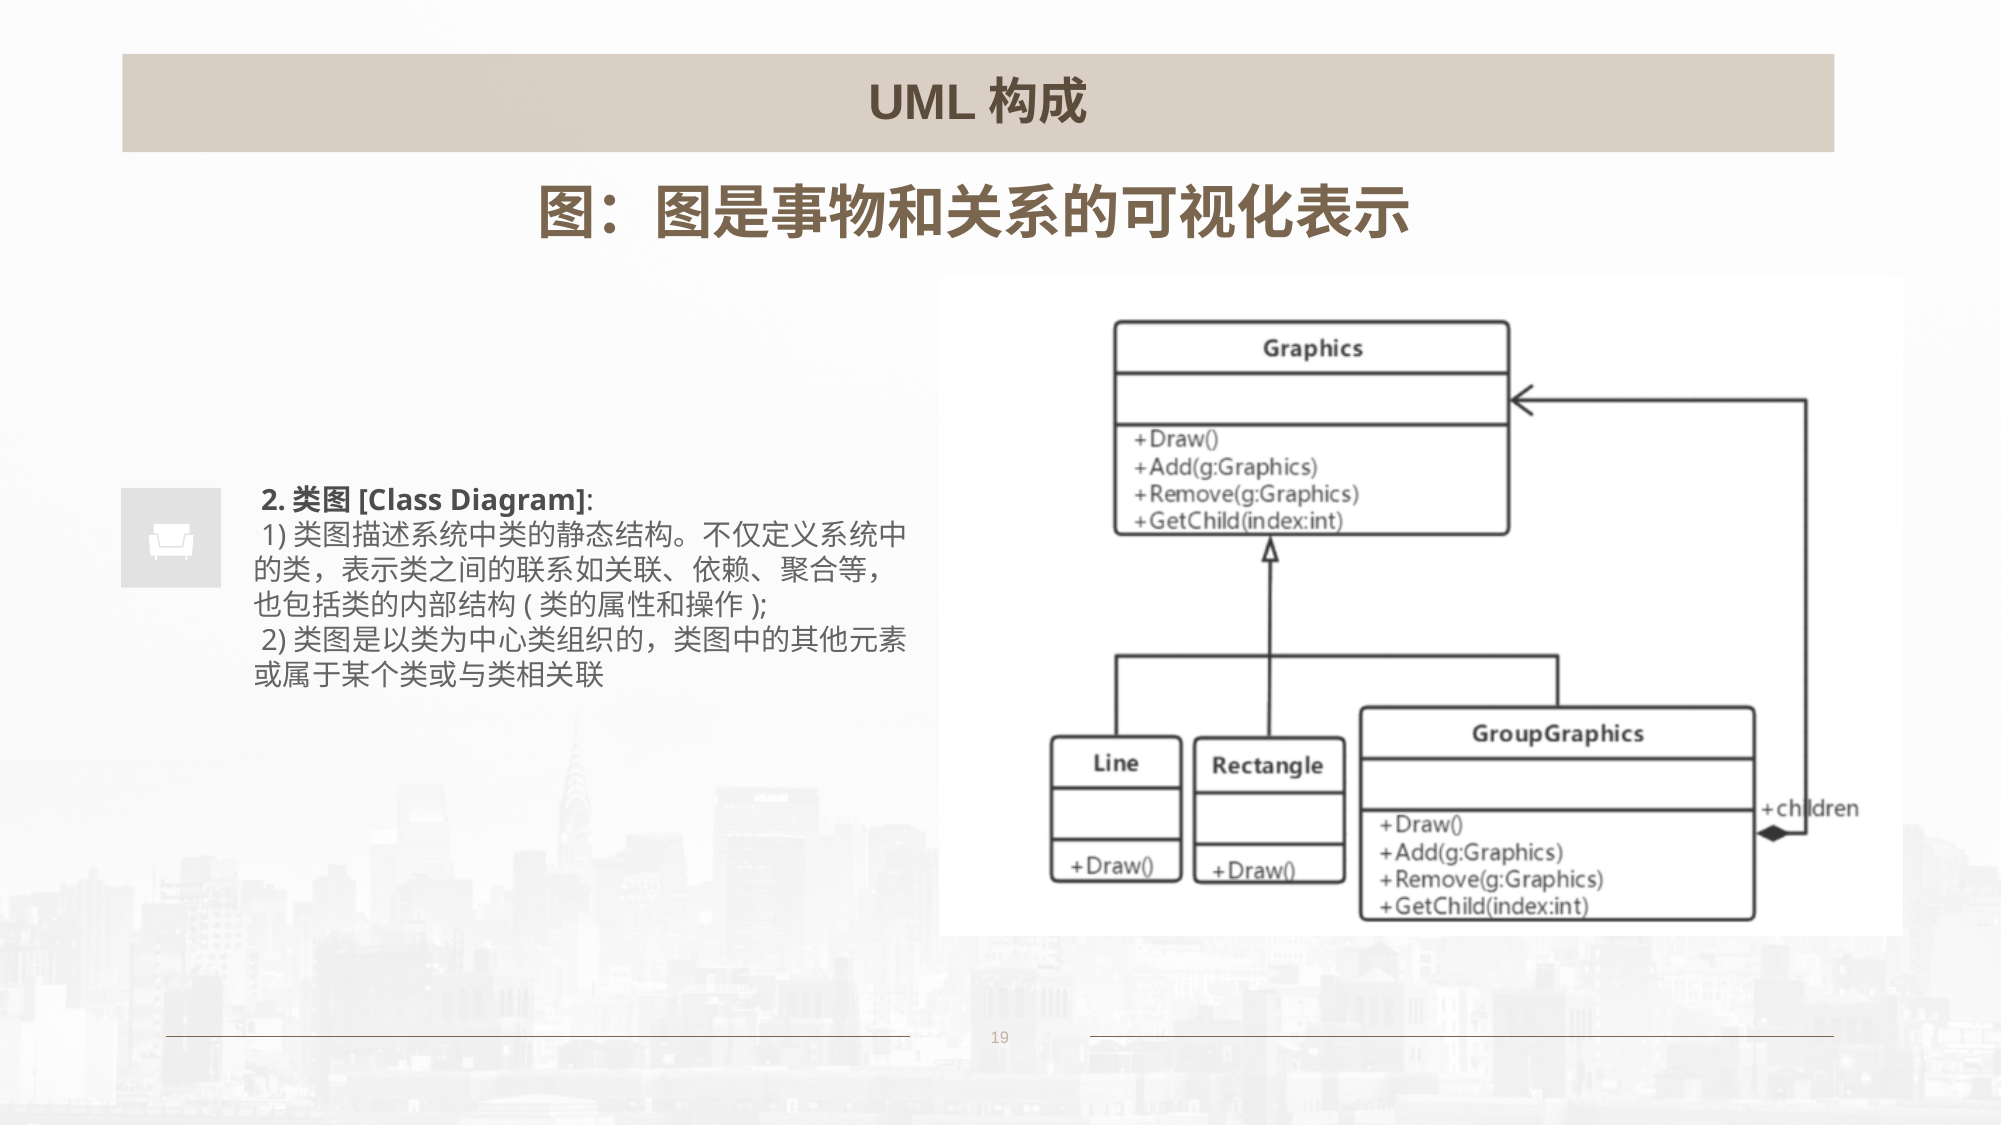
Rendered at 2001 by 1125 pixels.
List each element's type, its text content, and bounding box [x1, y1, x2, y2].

slide_number 19 [974, 1018, 1026, 1055]
title UML构成 [122, 53, 1835, 153]
picture [939, 276, 1903, 936]
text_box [121, 168, 1767, 702]
